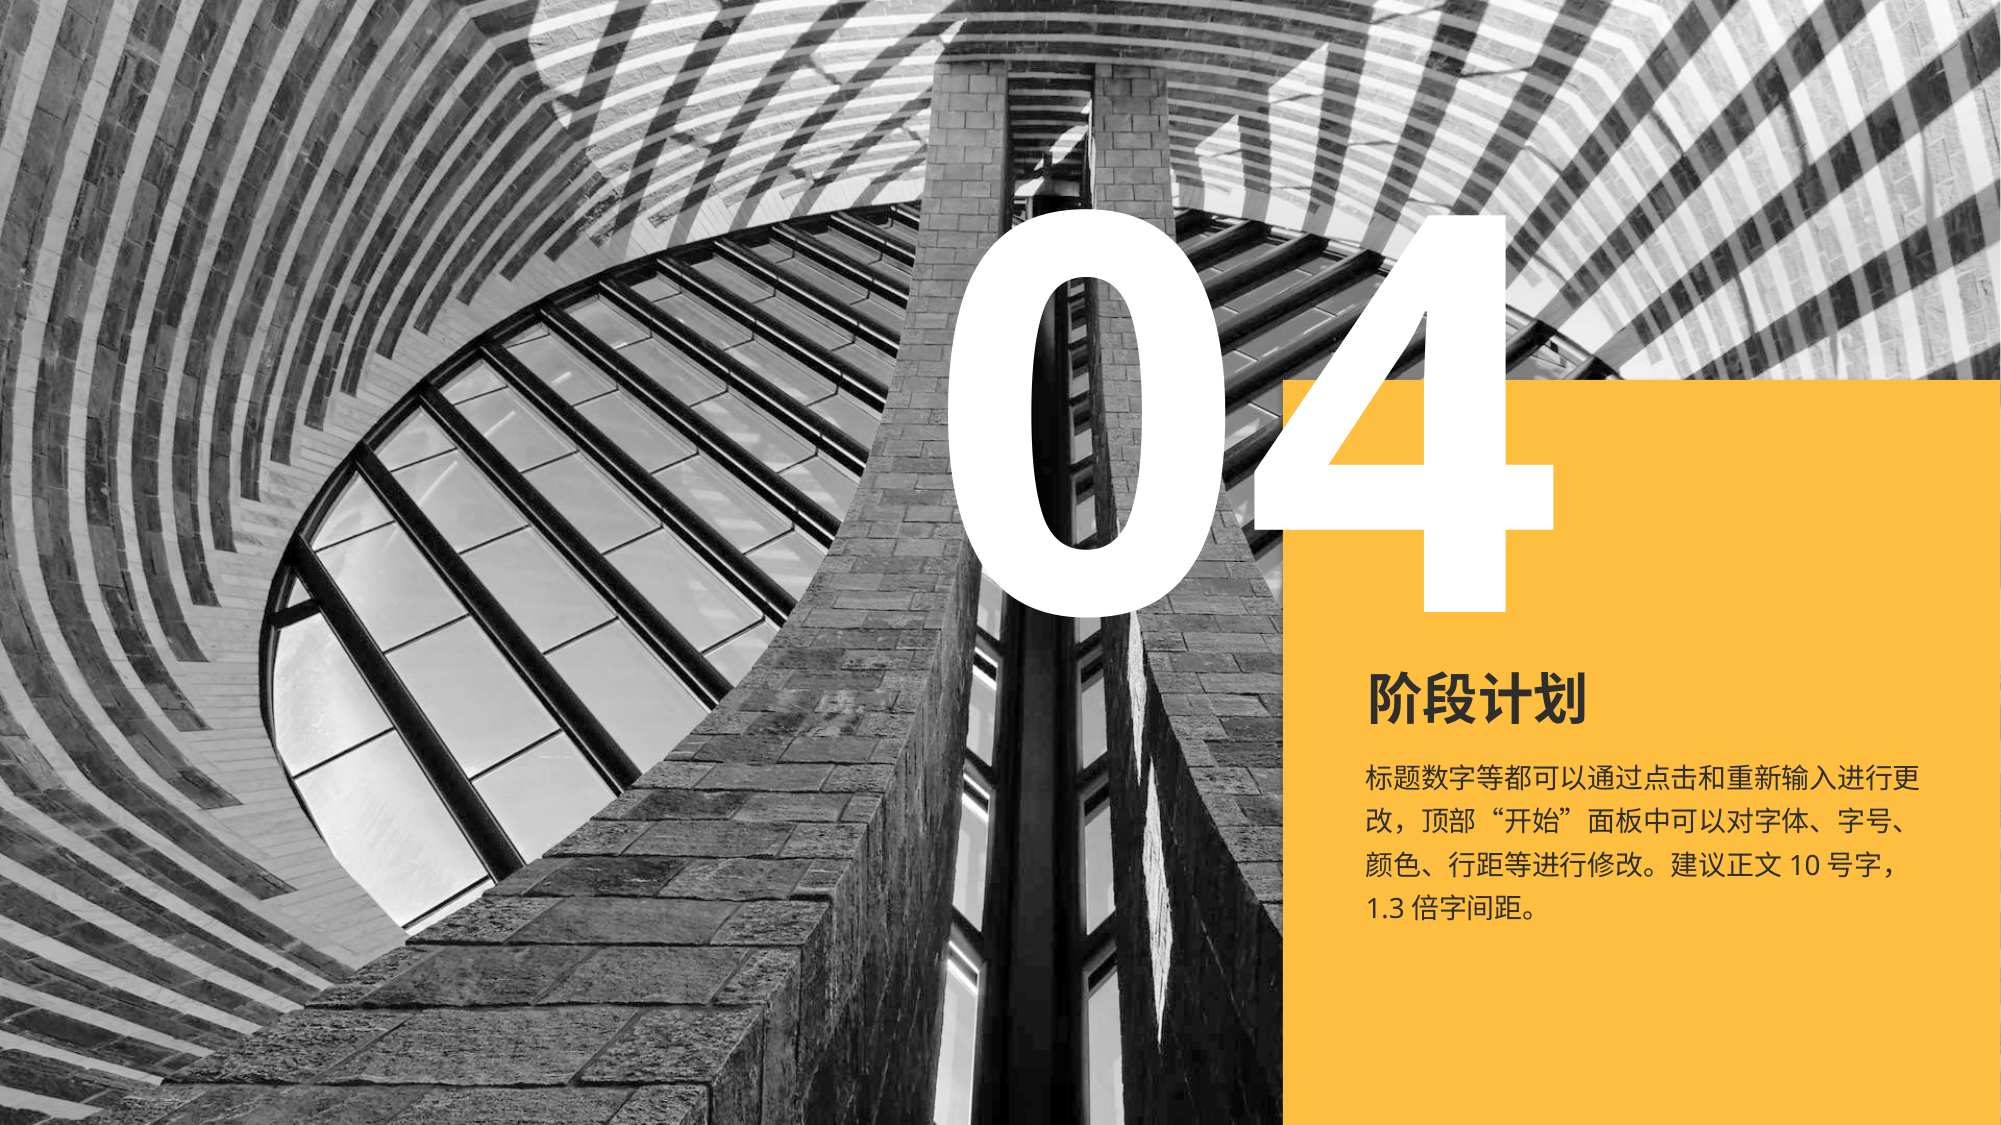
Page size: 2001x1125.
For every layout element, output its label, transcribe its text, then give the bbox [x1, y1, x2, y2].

text_box 阶段计划 [1352, 636, 1604, 739]
text_box 标题数字等都可以通过点击和重新输入进行更改，顶部“开始”面板中可以对字体、字号、颜色、行距等进行修改。建议正文10号字，1.3倍字间距。 [1350, 743, 1945, 932]
text_box [1282, 379, 2001, 1125]
picture [0, 0, 2001, 1125]
text_box 04 [913, 50, 1579, 732]
